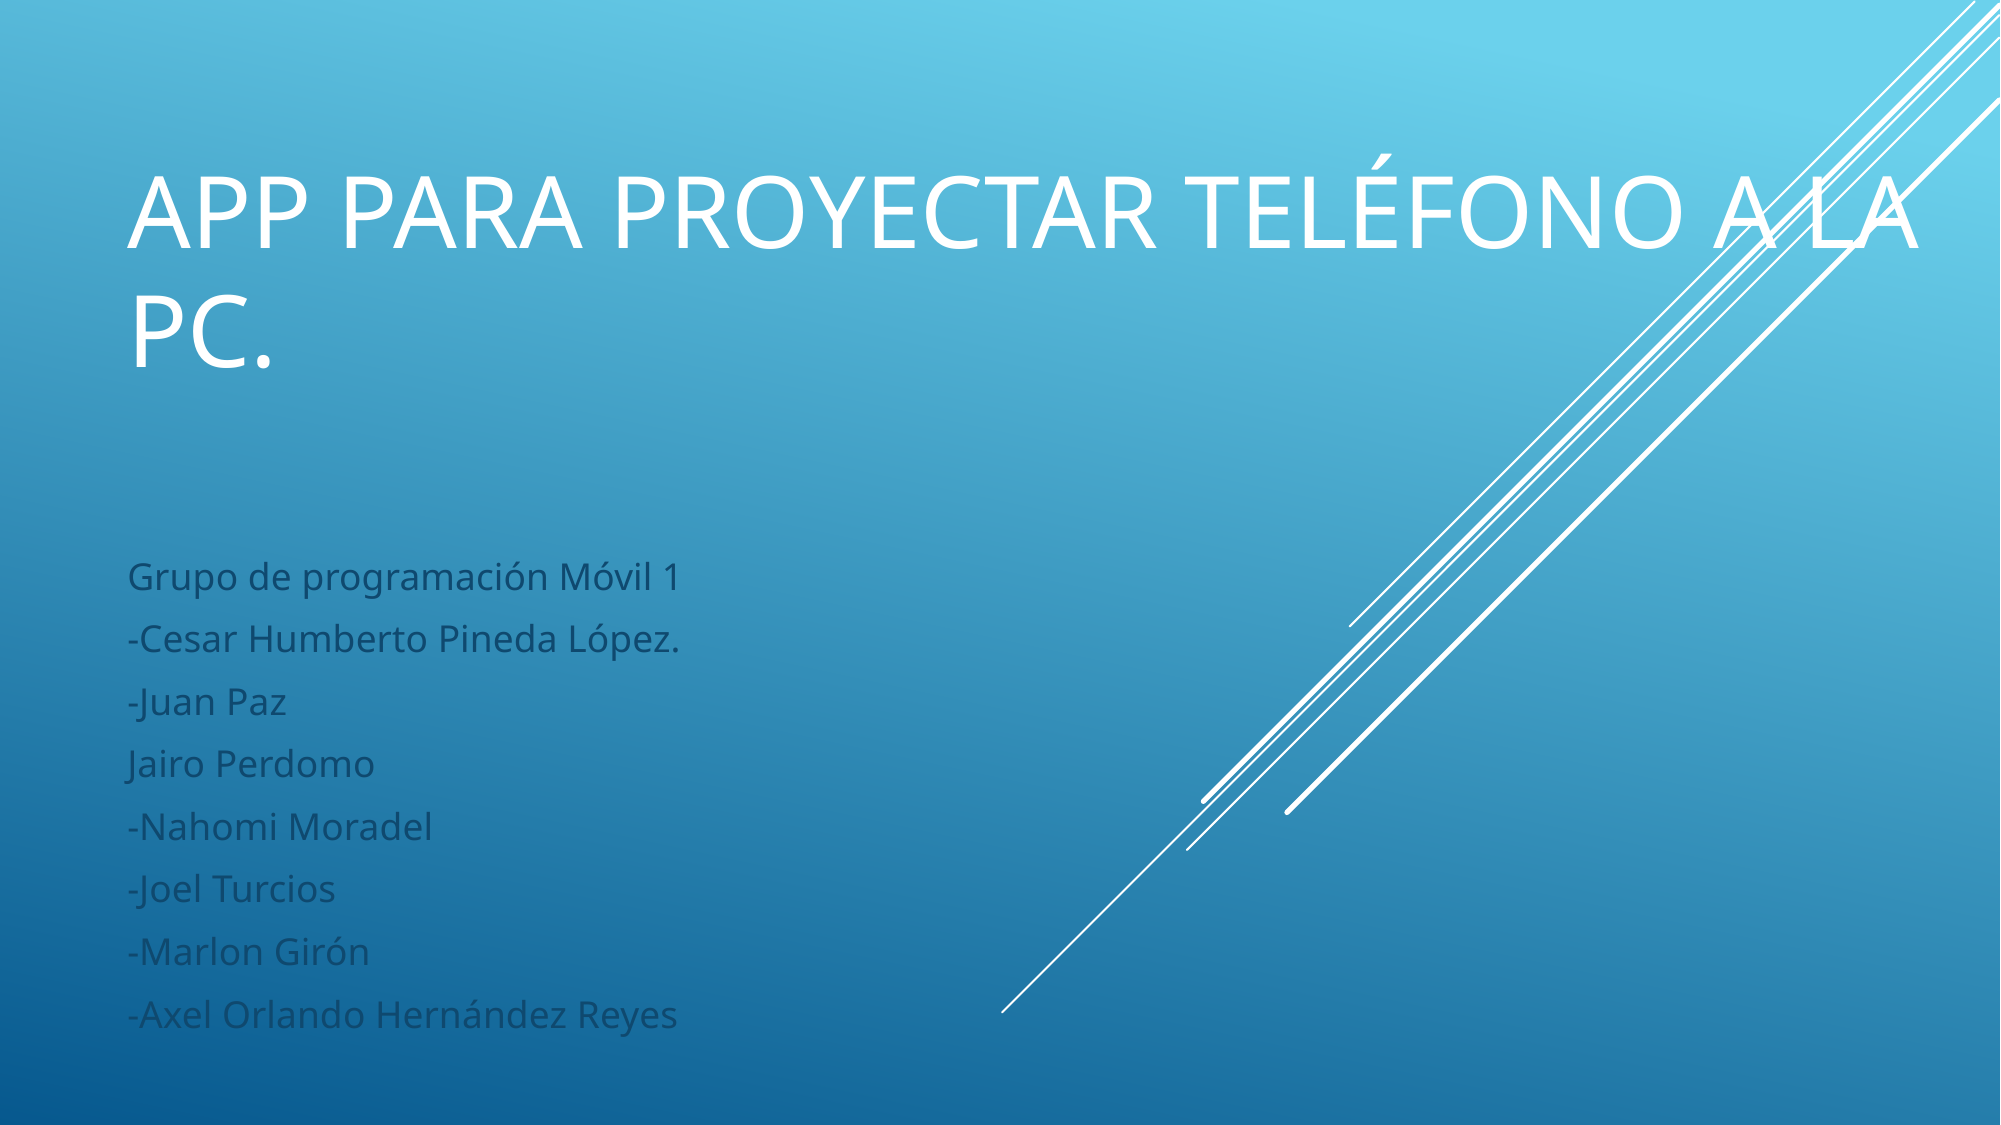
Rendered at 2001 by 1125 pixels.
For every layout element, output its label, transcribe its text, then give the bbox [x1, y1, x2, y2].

title App para Proyectar teléfono a la pc. [112, 76, 1983, 396]
subtitle Grupo de programación Móvil 1 -Cesar Humberto Pineda López. -Juan Paz Jairo Perdomo -Nahomi Moradel -Joel Turcios -Marlon Girón -Axel Orlando Hernández Reyes [112, 545, 1757, 1049]
